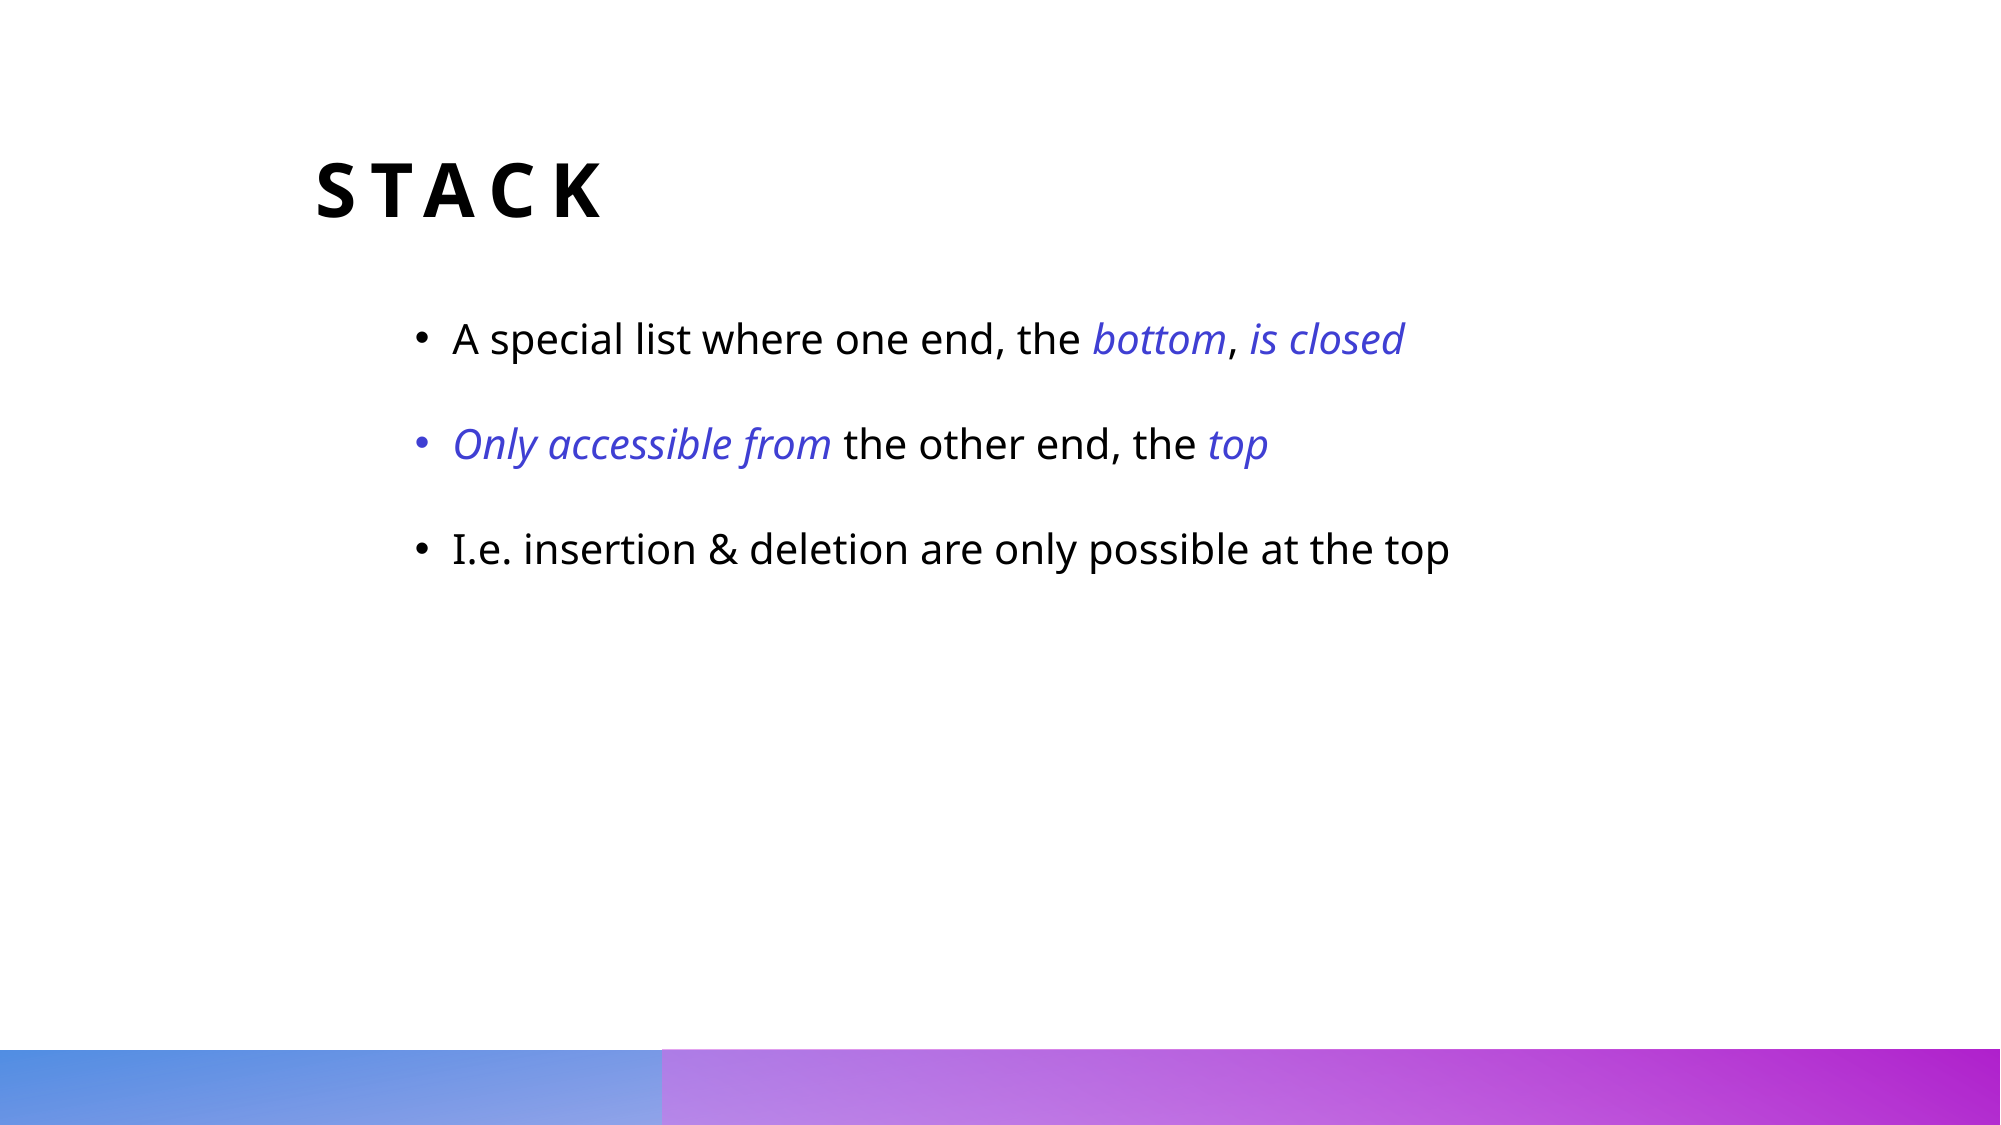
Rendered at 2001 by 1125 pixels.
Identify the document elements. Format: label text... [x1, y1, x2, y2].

title Stack [300, 90, 1579, 240]
list A special list where one end, the bottom, is closed Only accessible from the other end, the top I.e. insertion & deletion are only possible at the top [399, 299, 1675, 1025]
